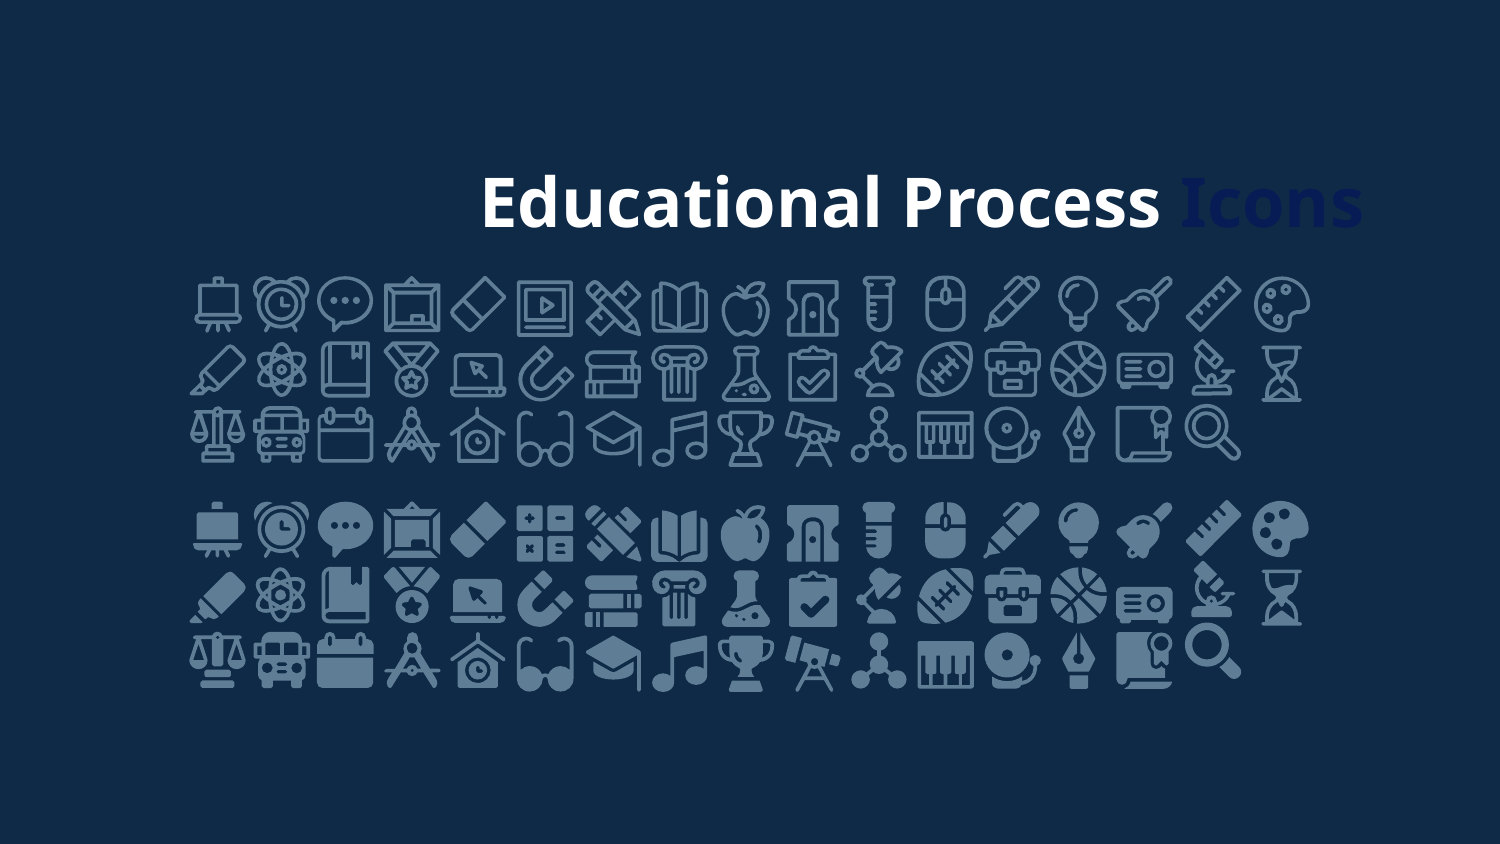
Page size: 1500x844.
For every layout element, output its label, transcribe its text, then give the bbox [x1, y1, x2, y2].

text_box [651, 345, 708, 402]
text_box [188, 631, 247, 689]
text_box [383, 566, 441, 624]
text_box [584, 504, 643, 562]
text_box [850, 406, 907, 463]
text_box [984, 406, 1042, 464]
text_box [784, 635, 841, 693]
text_box [384, 276, 441, 333]
text_box [585, 280, 642, 337]
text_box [253, 567, 310, 623]
text_box [854, 340, 904, 398]
text_box [925, 275, 966, 332]
text_box [917, 641, 974, 689]
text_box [1057, 275, 1100, 333]
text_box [192, 501, 243, 559]
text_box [382, 341, 441, 398]
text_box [316, 275, 375, 333]
text_box [1186, 500, 1242, 557]
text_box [1191, 560, 1236, 618]
text_box [189, 344, 247, 396]
text_box [516, 636, 574, 692]
text_box [789, 570, 838, 627]
text_box [190, 406, 246, 463]
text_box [316, 631, 374, 689]
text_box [719, 345, 773, 403]
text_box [982, 501, 1044, 559]
text_box [652, 410, 708, 467]
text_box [383, 501, 441, 559]
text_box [256, 341, 308, 398]
text_box [317, 406, 374, 463]
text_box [788, 344, 838, 402]
text_box [1185, 275, 1242, 332]
text_box [1191, 339, 1236, 396]
text_box [851, 632, 907, 689]
text_box [784, 410, 841, 468]
text_box [516, 410, 574, 467]
text_box [1261, 345, 1302, 402]
text_box [1252, 500, 1309, 558]
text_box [862, 501, 896, 559]
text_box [449, 406, 507, 464]
text_box [585, 410, 642, 467]
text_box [924, 501, 966, 559]
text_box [984, 567, 1042, 624]
text_box [652, 635, 708, 692]
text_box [786, 279, 839, 337]
text_box [720, 505, 770, 562]
text_box [1115, 405, 1173, 463]
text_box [1116, 631, 1173, 690]
text_box [384, 632, 441, 689]
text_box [449, 578, 507, 624]
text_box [1116, 352, 1174, 390]
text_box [984, 632, 1042, 689]
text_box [1115, 586, 1173, 624]
text_box [253, 631, 311, 689]
text_box [651, 281, 708, 333]
title Educational Process Icons [343, 153, 1500, 233]
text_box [651, 570, 708, 627]
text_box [248, 501, 315, 559]
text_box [449, 501, 507, 558]
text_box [1184, 622, 1243, 680]
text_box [252, 405, 311, 463]
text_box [916, 567, 975, 625]
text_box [516, 280, 574, 338]
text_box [449, 631, 506, 689]
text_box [855, 567, 902, 624]
text_box [194, 276, 243, 333]
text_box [584, 574, 642, 627]
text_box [1061, 632, 1096, 690]
text_box [862, 275, 896, 333]
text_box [188, 571, 247, 624]
text_box [1062, 405, 1096, 463]
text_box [515, 570, 574, 628]
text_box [514, 345, 576, 402]
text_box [516, 505, 574, 562]
text_box [1050, 340, 1107, 398]
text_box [251, 275, 312, 333]
text_box [321, 566, 370, 624]
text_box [717, 635, 775, 693]
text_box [1183, 403, 1243, 461]
text_box [383, 406, 441, 464]
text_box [1252, 276, 1311, 333]
text_box [317, 501, 374, 558]
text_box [1115, 501, 1174, 559]
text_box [720, 570, 772, 628]
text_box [786, 504, 839, 562]
text_box [450, 275, 506, 333]
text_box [1115, 275, 1174, 333]
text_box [650, 510, 708, 562]
text_box [917, 410, 974, 459]
text_box [584, 350, 641, 399]
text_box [915, 341, 976, 398]
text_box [717, 410, 775, 468]
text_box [984, 340, 1042, 398]
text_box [1058, 502, 1100, 559]
text_box [320, 341, 370, 398]
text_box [585, 635, 642, 693]
text_box [1261, 569, 1302, 626]
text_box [449, 352, 507, 398]
text_box [984, 275, 1041, 332]
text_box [720, 280, 772, 337]
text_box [1050, 567, 1108, 624]
